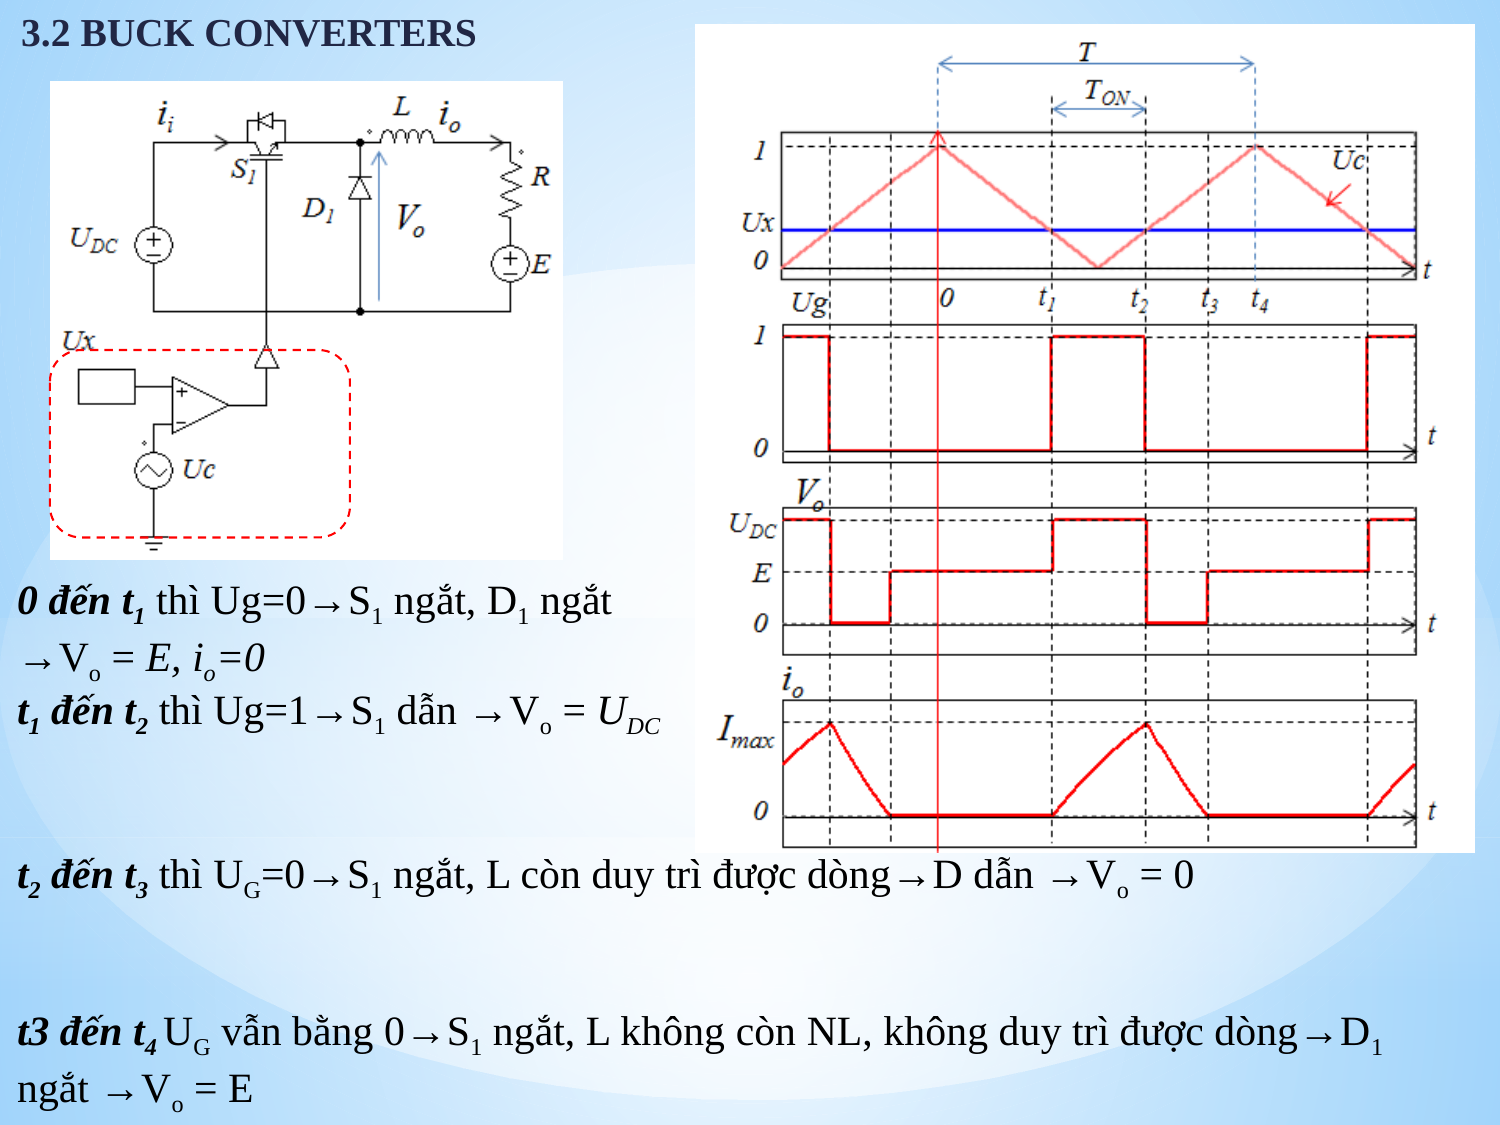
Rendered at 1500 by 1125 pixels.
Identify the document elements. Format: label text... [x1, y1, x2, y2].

picture [695, 24, 1476, 854]
picture [49, 81, 563, 561]
text_box 0 đến t1 thì Ug=0→S1 ngắt, D1 ngắt →Vo = E, io=0 [2, 565, 688, 695]
text_box 3.2 BUCK CONVERTERS [0, 0, 1500, 63]
text_box t3 đến t4 UG vẫn bằng 0→S1 ngắt, L không còn NL, không duy trì được dòng→D1 ngắt →Vo = E [2, 996, 1413, 1125]
